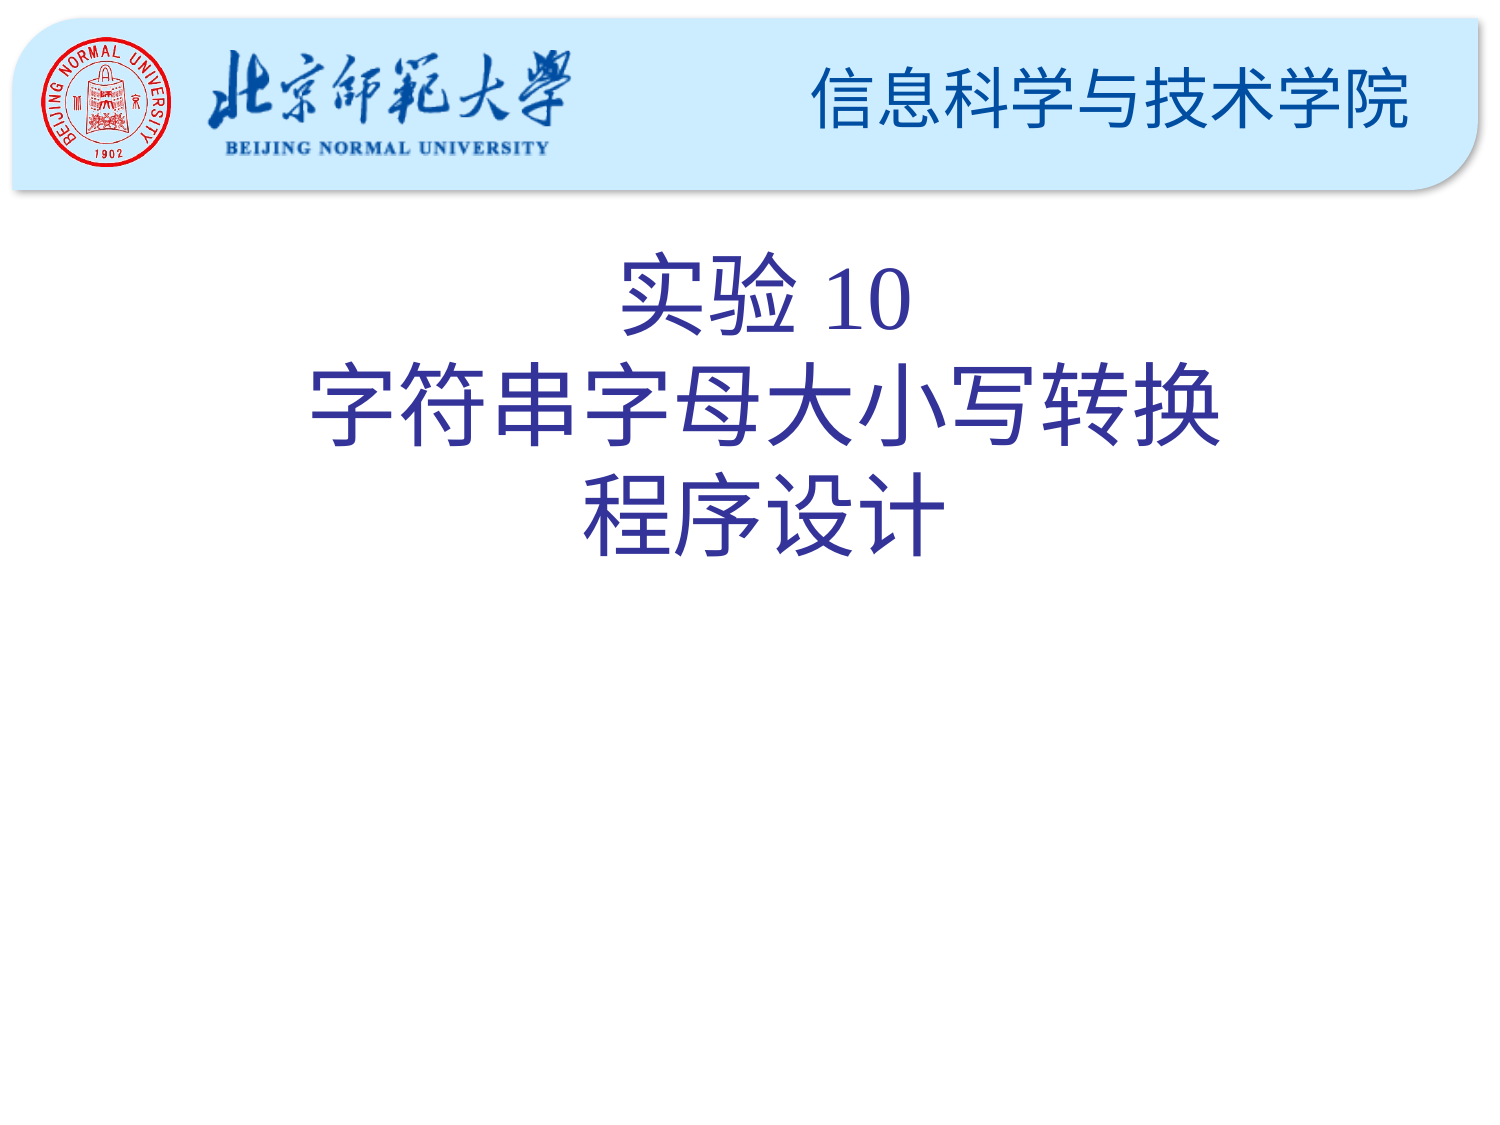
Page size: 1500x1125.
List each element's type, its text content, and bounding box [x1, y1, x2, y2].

picture [200, 50, 572, 156]
picture [41, 37, 171, 167]
title 实验10 字符串字母大小写转换 程序设计 [127, 234, 1403, 575]
